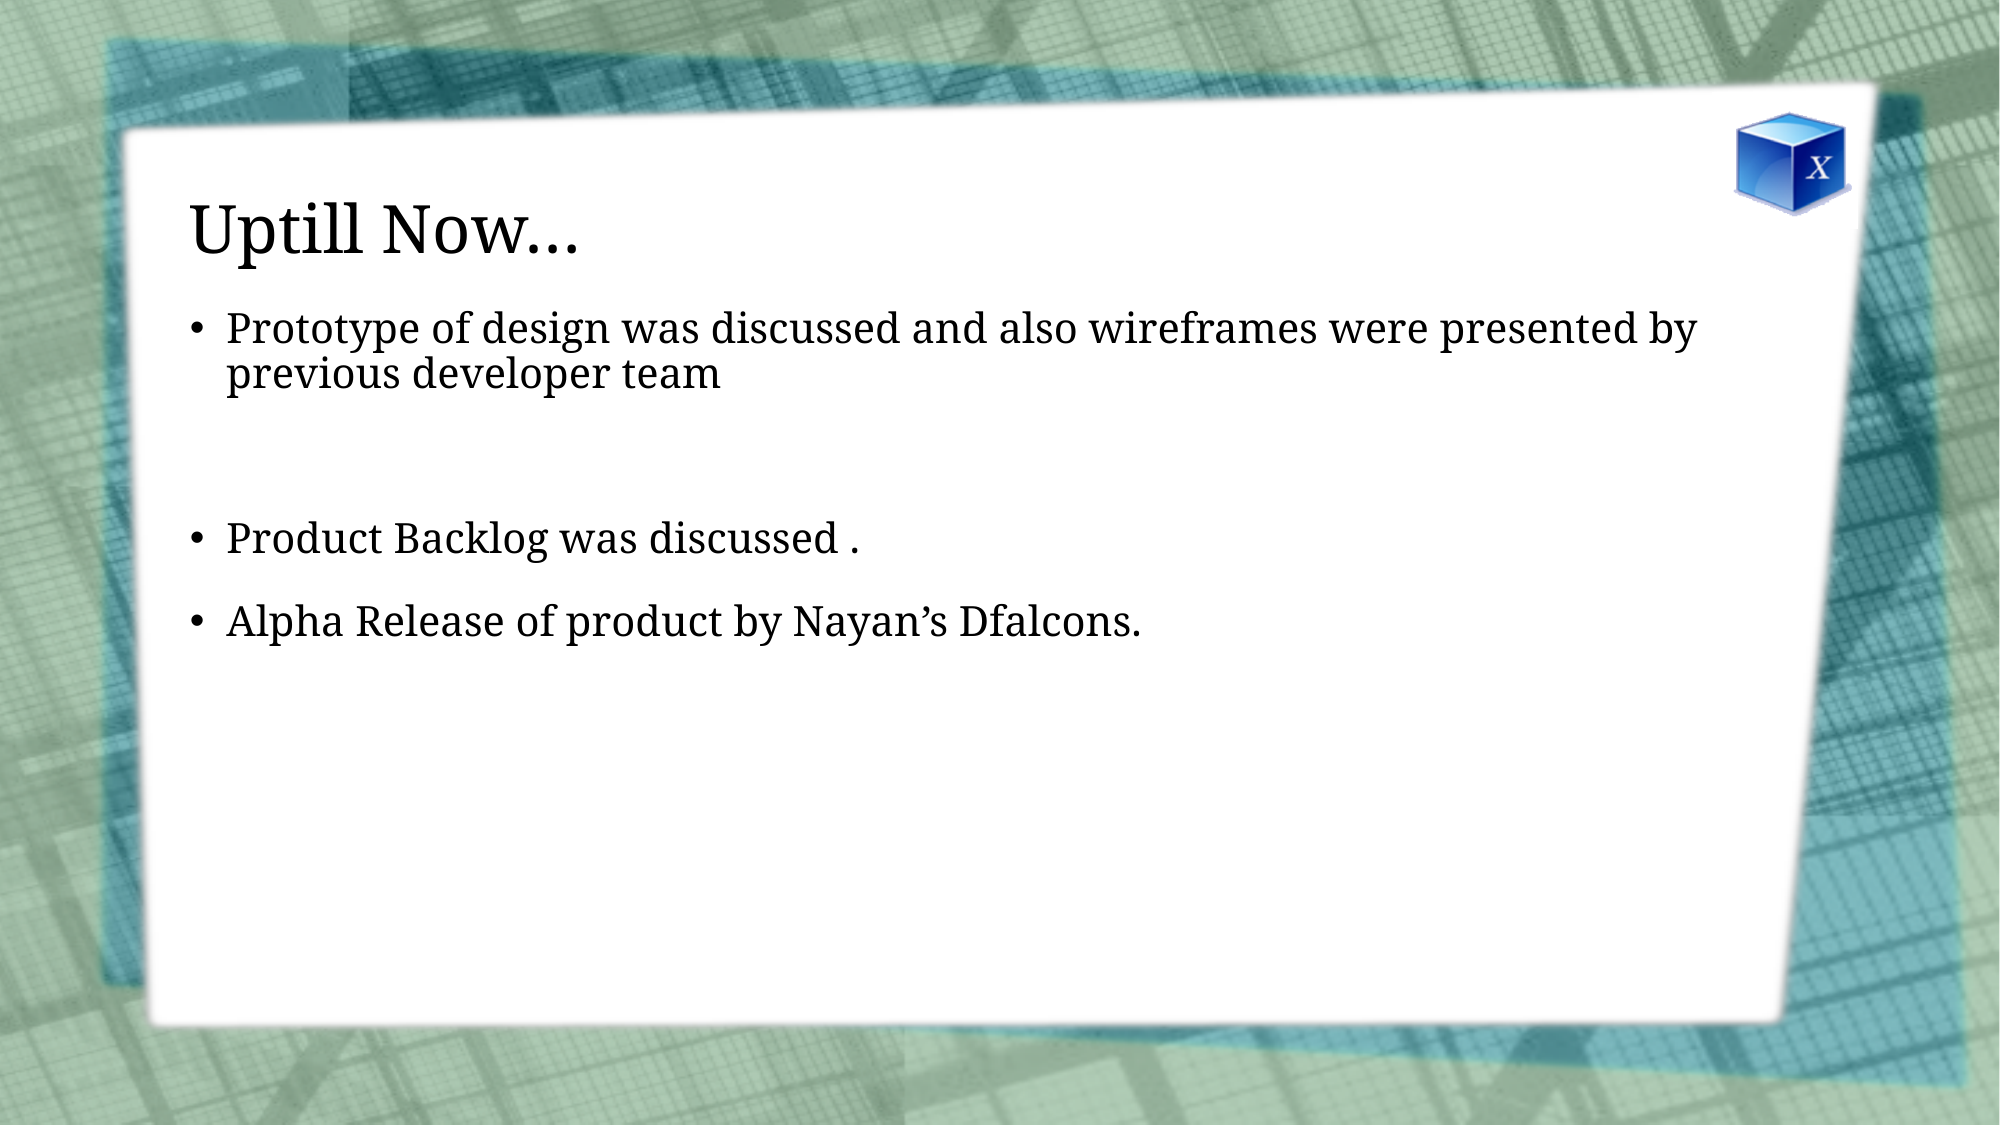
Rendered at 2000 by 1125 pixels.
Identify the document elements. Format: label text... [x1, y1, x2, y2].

title Uptill Now… [174, 87, 1750, 275]
picture [0, 0, 2000, 1125]
list Prototype of design was discussed and also wireframes were presented by previous developer team Product Backlog was discussed . Alpha Release of product by Nayan’s Dfalcons. [174, 299, 1750, 988]
